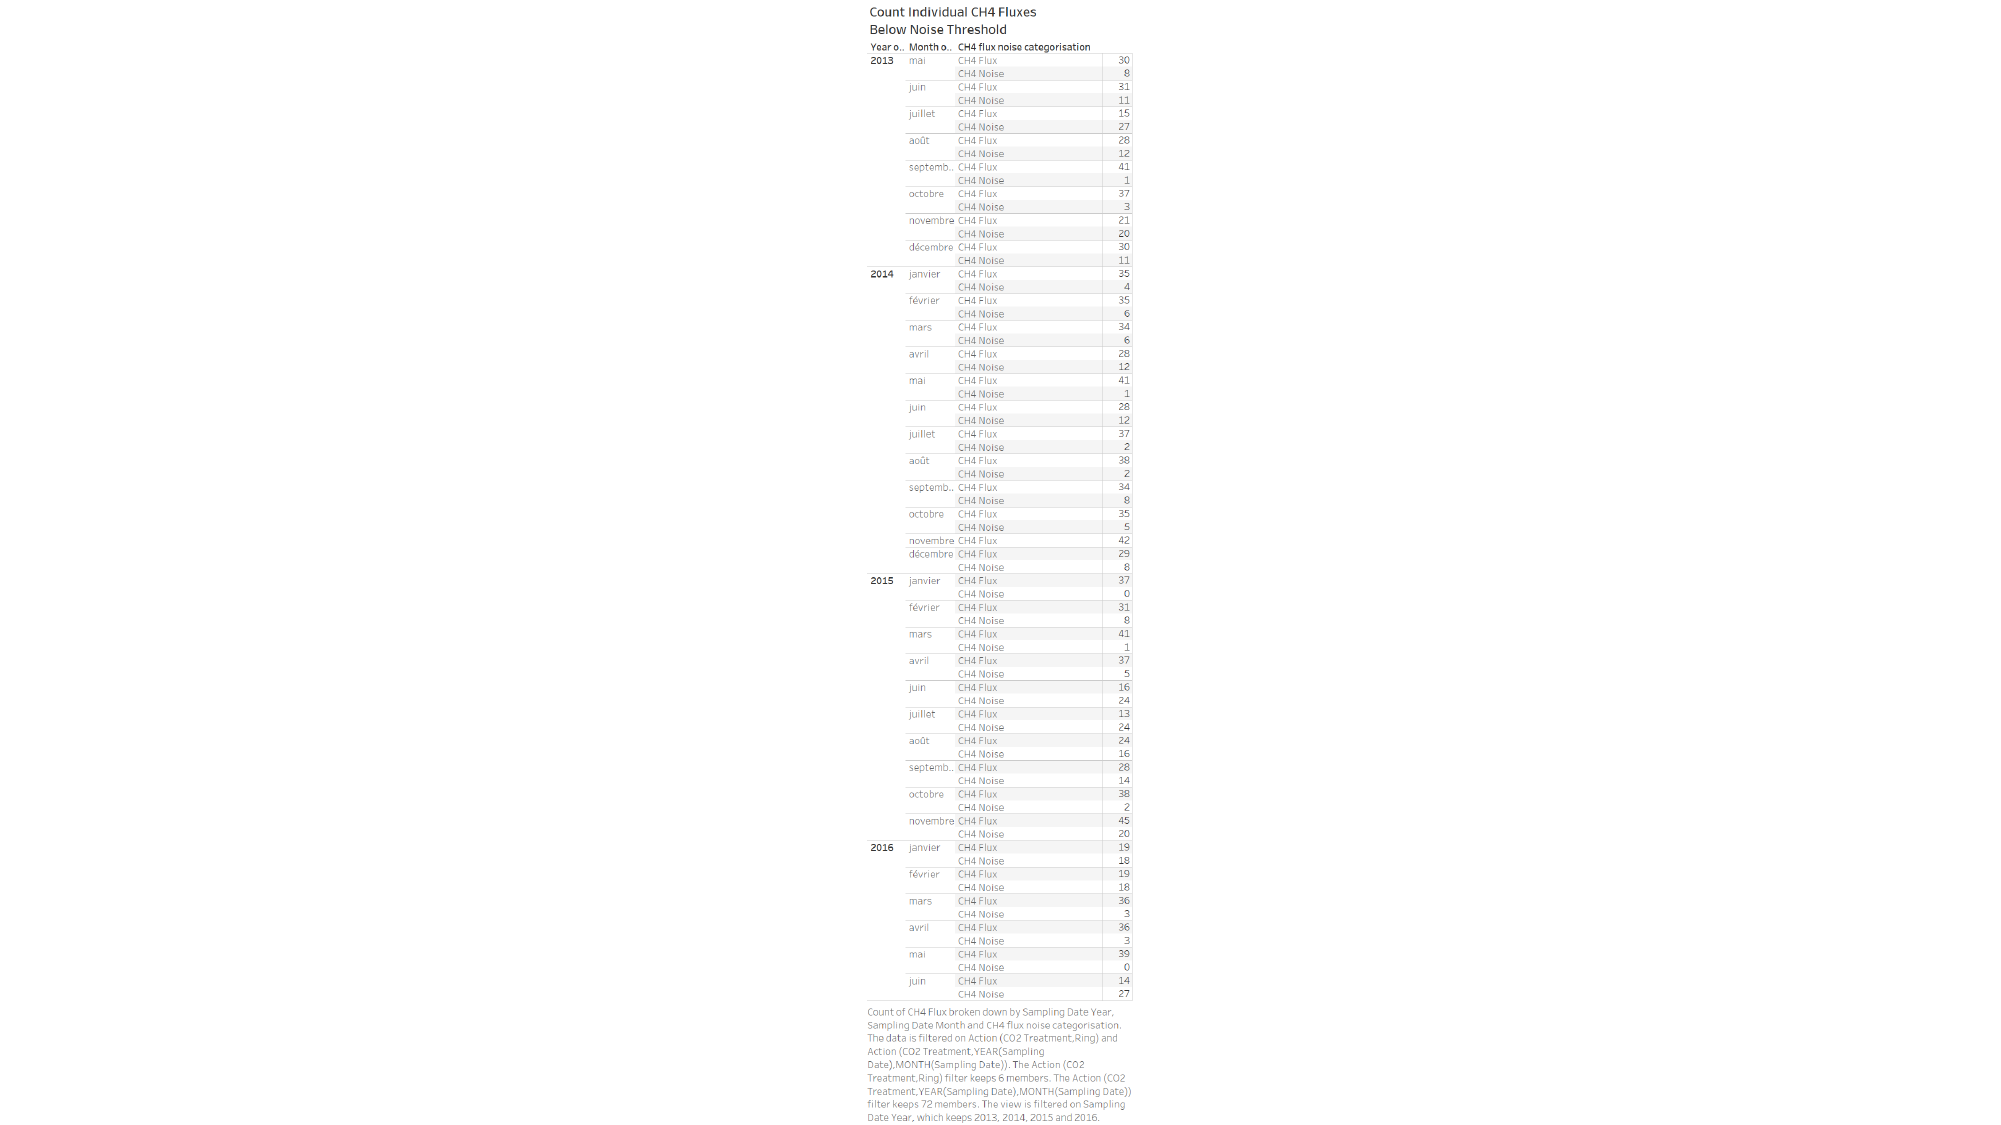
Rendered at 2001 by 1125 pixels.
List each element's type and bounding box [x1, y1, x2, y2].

picture [866, 0, 1133, 1125]
